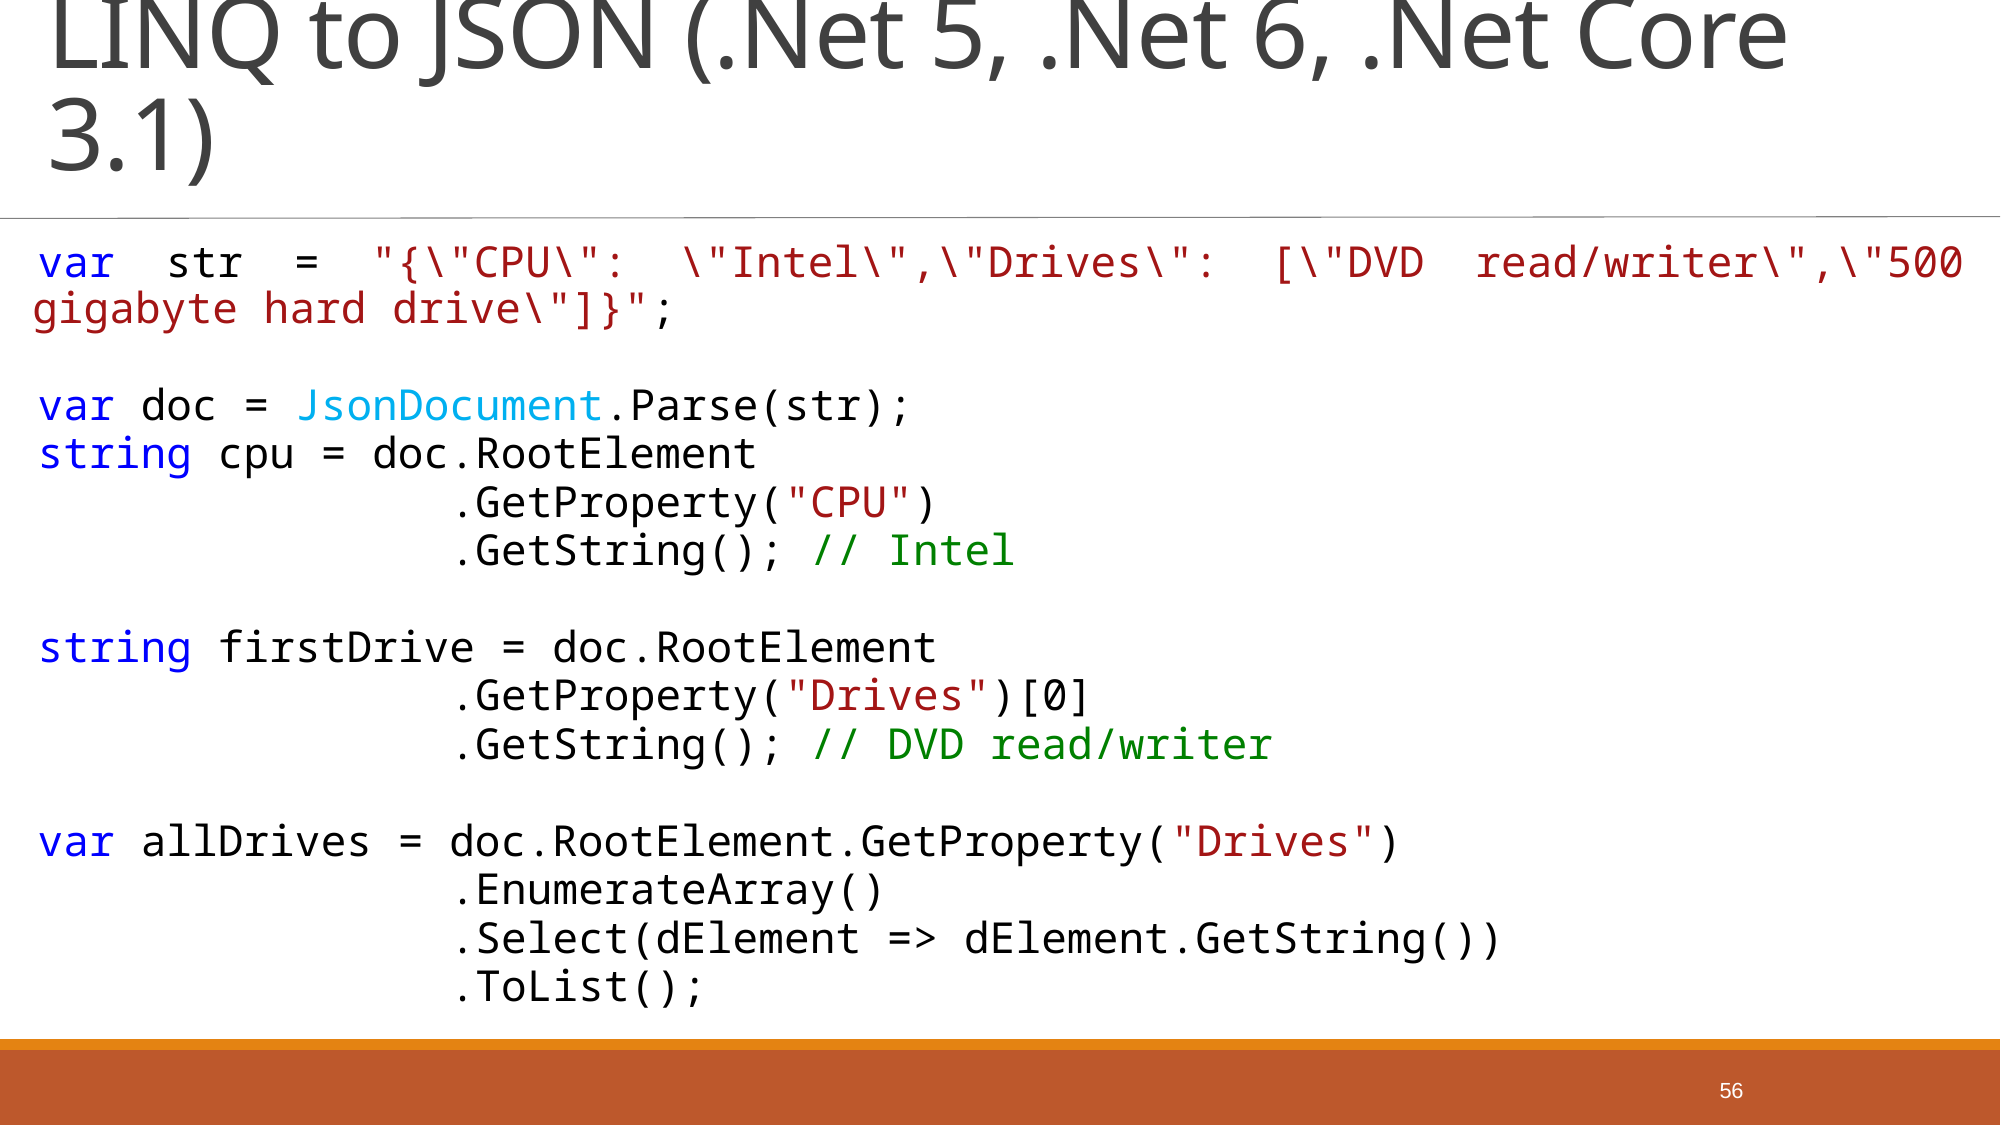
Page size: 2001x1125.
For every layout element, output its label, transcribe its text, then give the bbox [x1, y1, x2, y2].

list var str = "{\"CPU\": \"Intel\",\"Drives\": [\"DVD read/writer\",\"500 gigabyte hard drive\"]}"; var doc = JsonDocument.Parse(str); string cpu = doc.RootElement .GetProperty("CPU") .GetString(); // Intel string firstDrive = doc.RootElement .GetProperty("Drives")[0] .GetString(); // DVD read/writer var allDrives = doc.RootElement.GetProperty("Drives") .EnumerateArray() .Select(dElement => dElement.GetString()) .ToList(); [32, 233, 1967, 1025]
title LINQ to JSON (.Net 5, .Net 6, .Net Core 3.1) [32, 47, 1967, 198]
slide_number 56 [1624, 1059, 1840, 1120]
